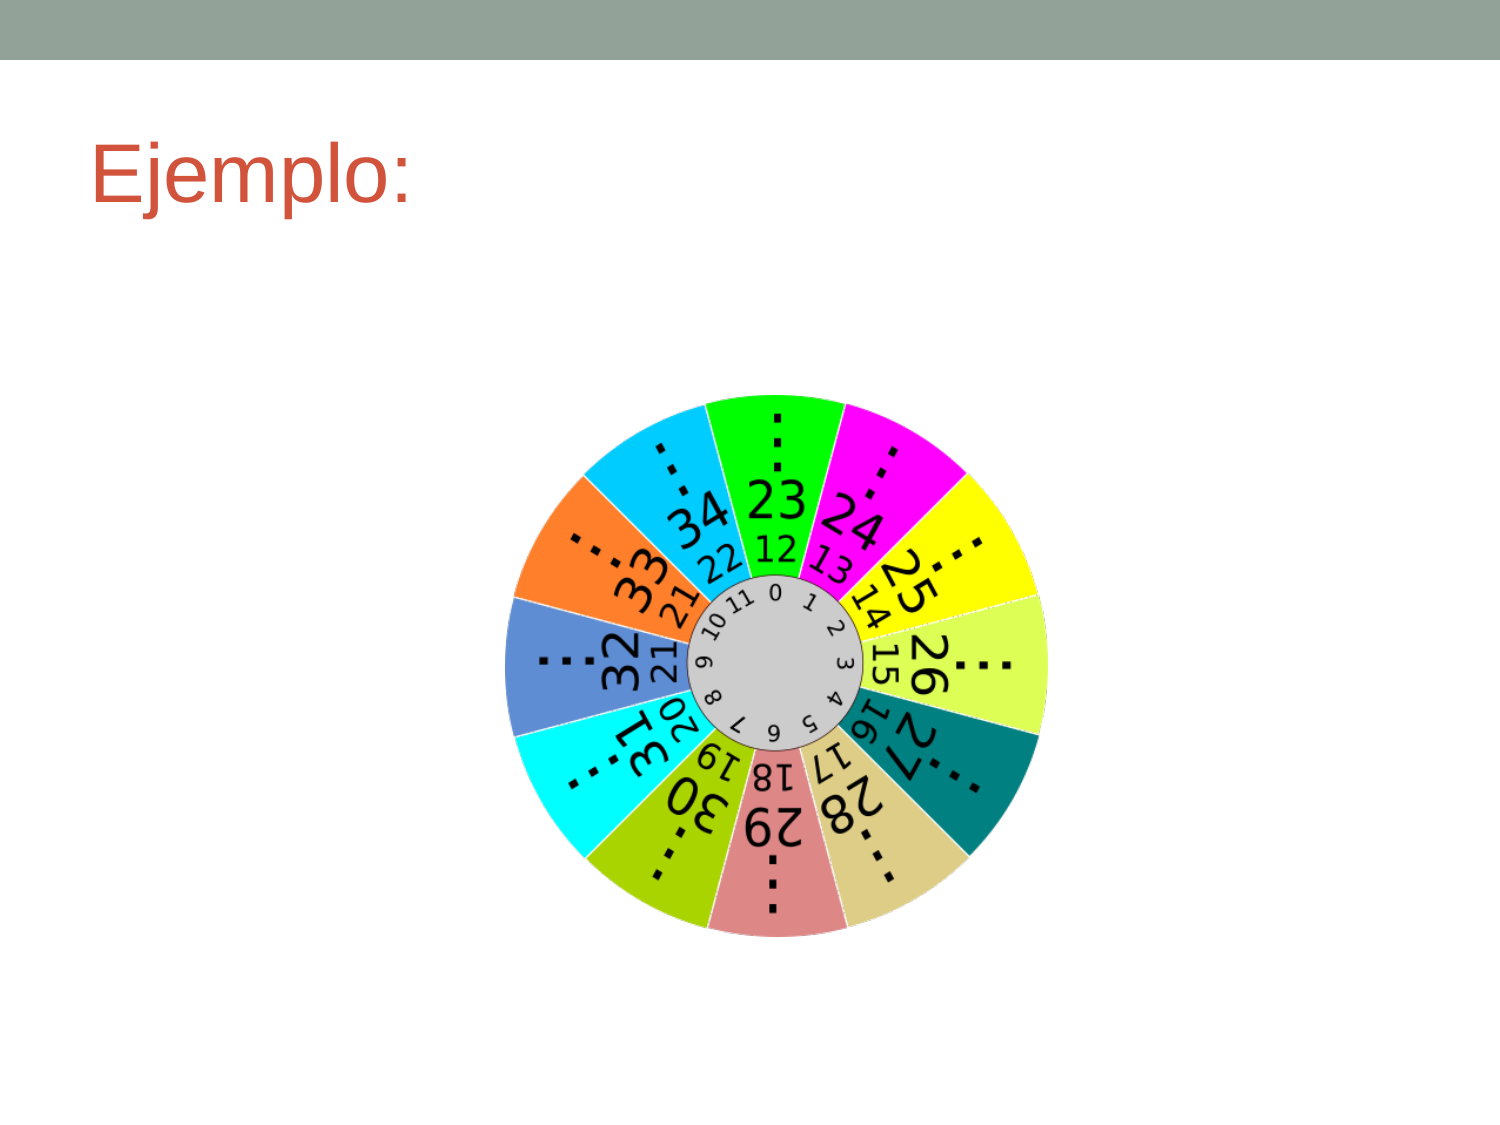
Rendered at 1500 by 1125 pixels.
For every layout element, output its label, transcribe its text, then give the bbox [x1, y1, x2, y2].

picture [505, 395, 1048, 938]
text_box Ejemplo: [74, 87, 1425, 250]
